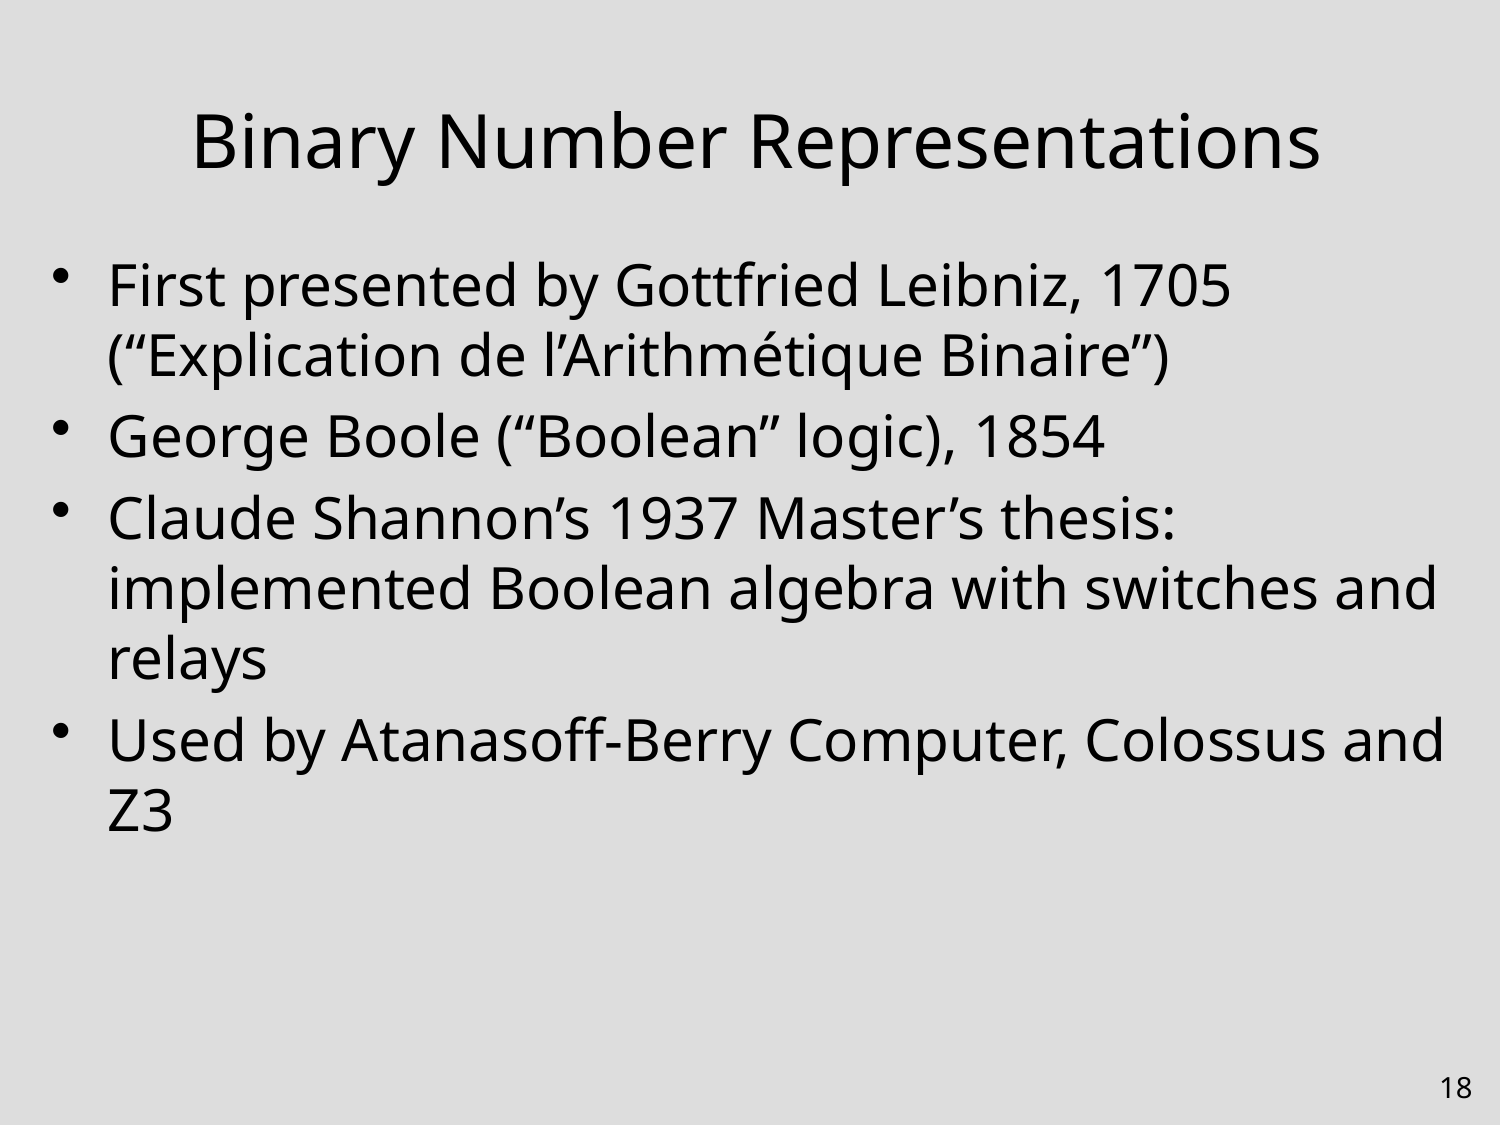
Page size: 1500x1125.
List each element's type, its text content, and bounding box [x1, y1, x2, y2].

list First presented by Gottfried Leibniz, 1705 (“Explication de l’Arithmétique Binaire”) George Boole (“Boolean” logic), 1854 Claude Shannon’s 1937 Master’s thesis: implemented Boolean algebra with switches and relays Used by Atanasoff-Berry Computer, Colossus and Z3 [36, 240, 1476, 984]
title Binary Number Representations [26, 44, 1487, 233]
